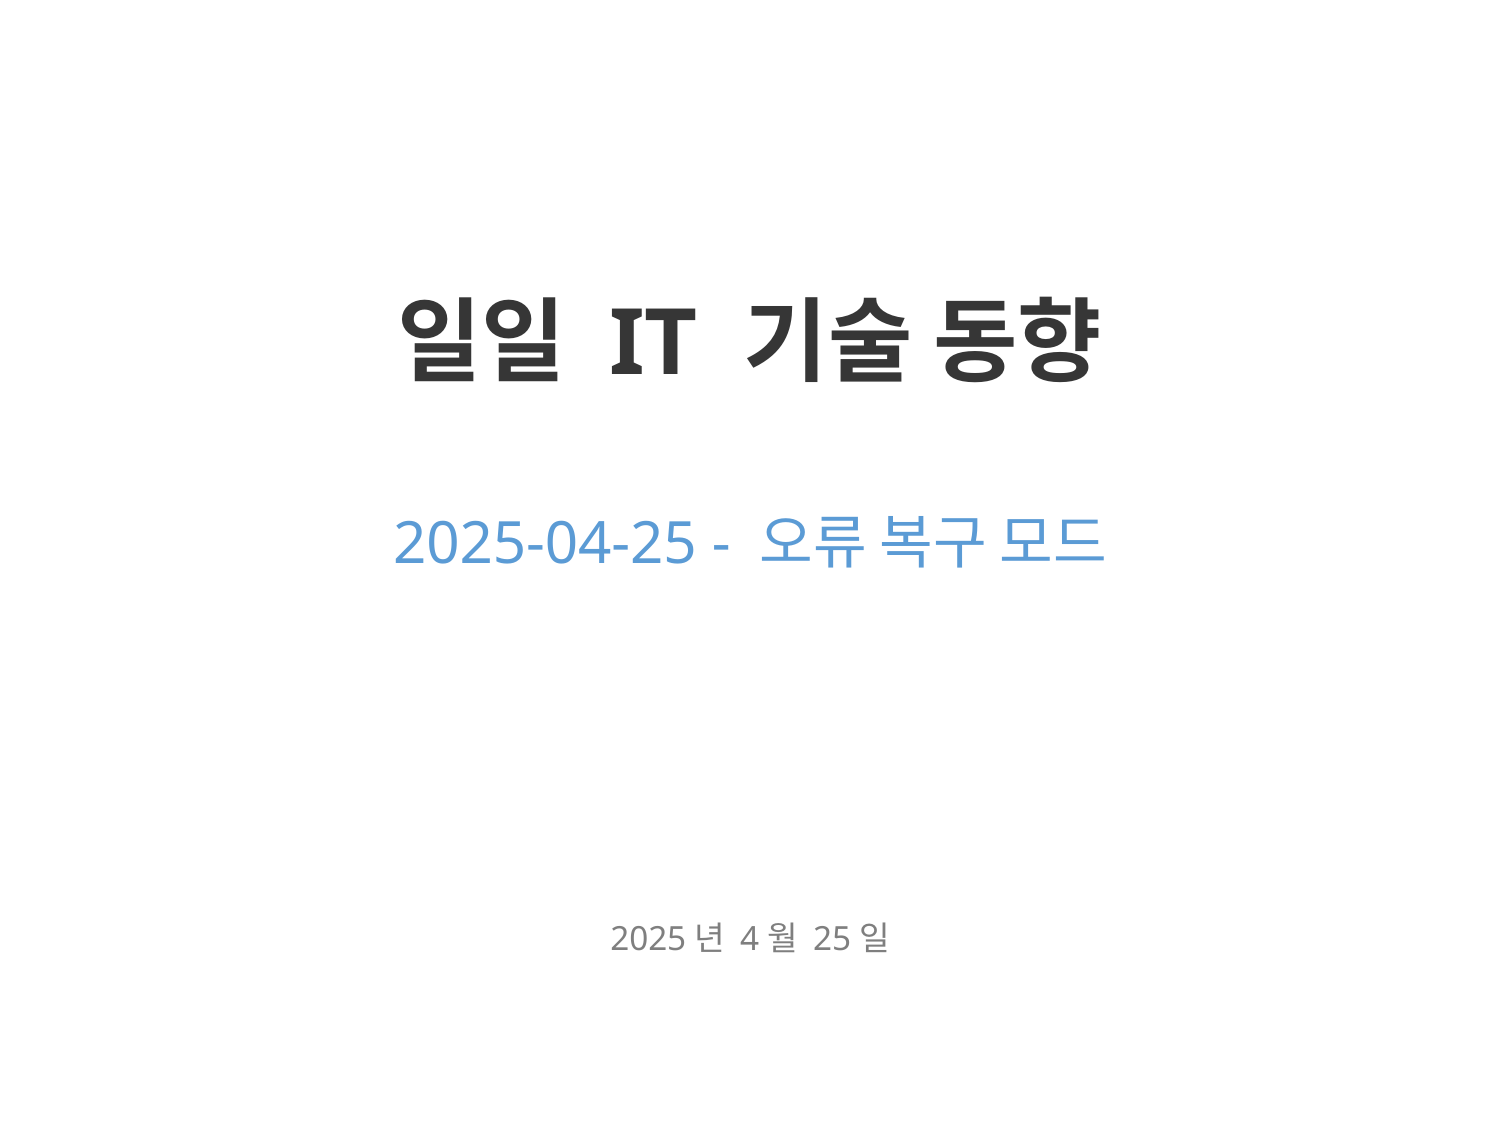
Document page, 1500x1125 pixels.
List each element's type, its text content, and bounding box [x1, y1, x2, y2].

text_box 2025년 4월 25일 [74, 899, 1425, 975]
text_box 2025-04-25 - 오류 복구 모드 [149, 479, 1350, 600]
text_box 일일 IT 기술 동향 [74, 224, 1425, 450]
